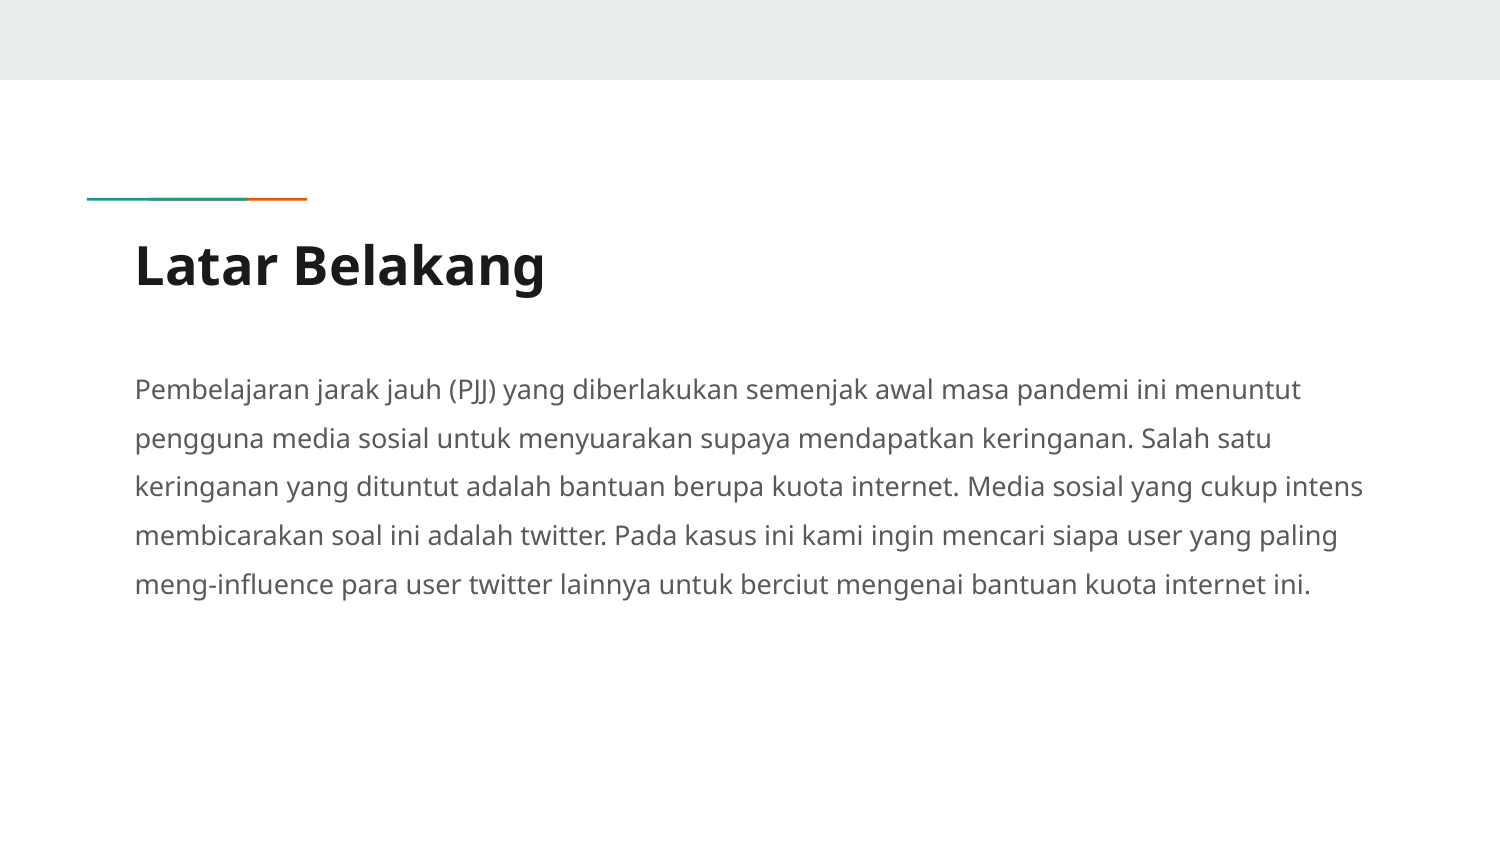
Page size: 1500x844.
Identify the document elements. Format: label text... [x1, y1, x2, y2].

title Latar Belakang [119, 216, 1381, 305]
list Pembelajaran jarak jauh (PJJ) yang diberlakukan semenjak awal masa pandemi ini menuntut pengguna media sosial untuk menyuarakan supaya mendapatkan keringanan. Salah satu keringanan yang dituntut adalah bantuan berupa kuota internet. Media sosial yang cukup intens membicarakan soal ini adalah twitter. Pada kasus ini kami ingin mencari siapa user yang paling meng-influence para user twitter lainnya untuk berciut mengenai bantuan kuota internet ini. [119, 341, 1381, 712]
